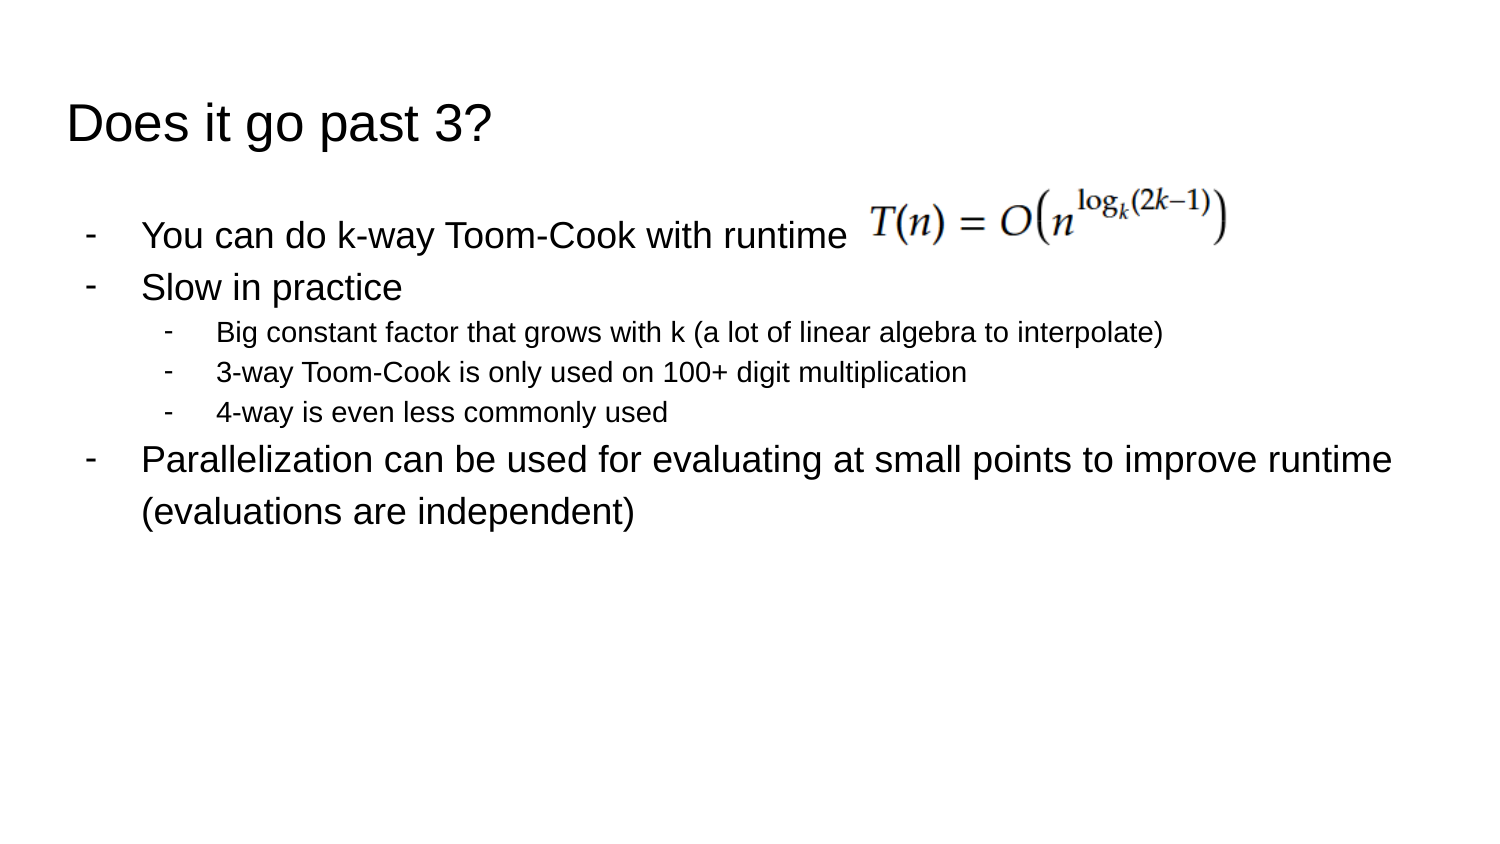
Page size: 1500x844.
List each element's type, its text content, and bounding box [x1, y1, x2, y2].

list You can do k-way Toom-Cook with runtime Slow in practice Big constant factor that grows with k (a lot of linear algebra to interpolate) 3-way Toom-Cook is only used on 100+ digit multiplication 4-way is even less commonly used Parallelization can be used for evaluating at small points to improve runtime (evaluations are independent) [51, 189, 1449, 750]
picture [859, 159, 1245, 255]
title Does it go past 3? [51, 72, 1449, 167]
